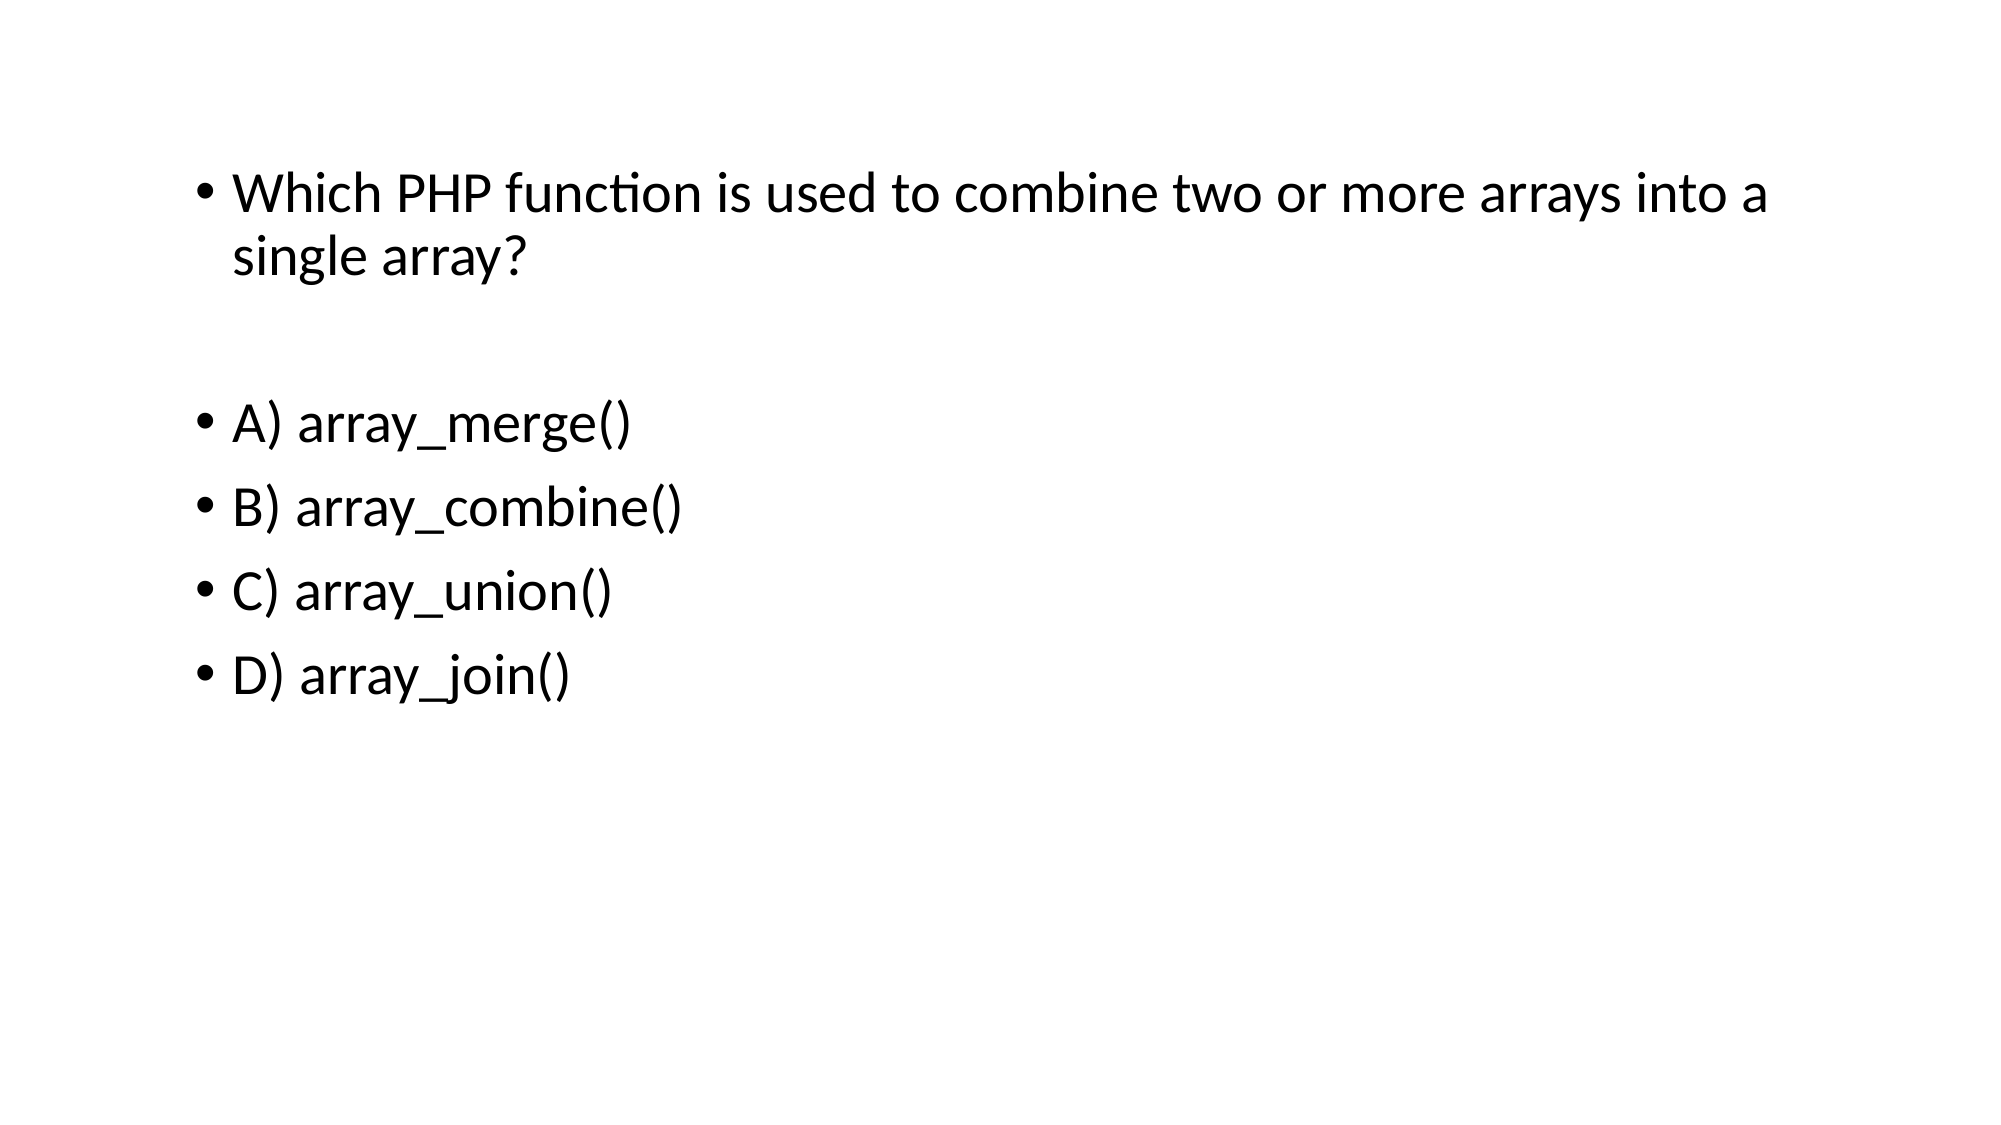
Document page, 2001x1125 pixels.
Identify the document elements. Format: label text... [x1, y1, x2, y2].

list Which PHP function is used to combine two or more arrays into a single array? A) array_merge() B) array_combine() C) array_union() D) array_join() [180, 154, 1830, 963]
